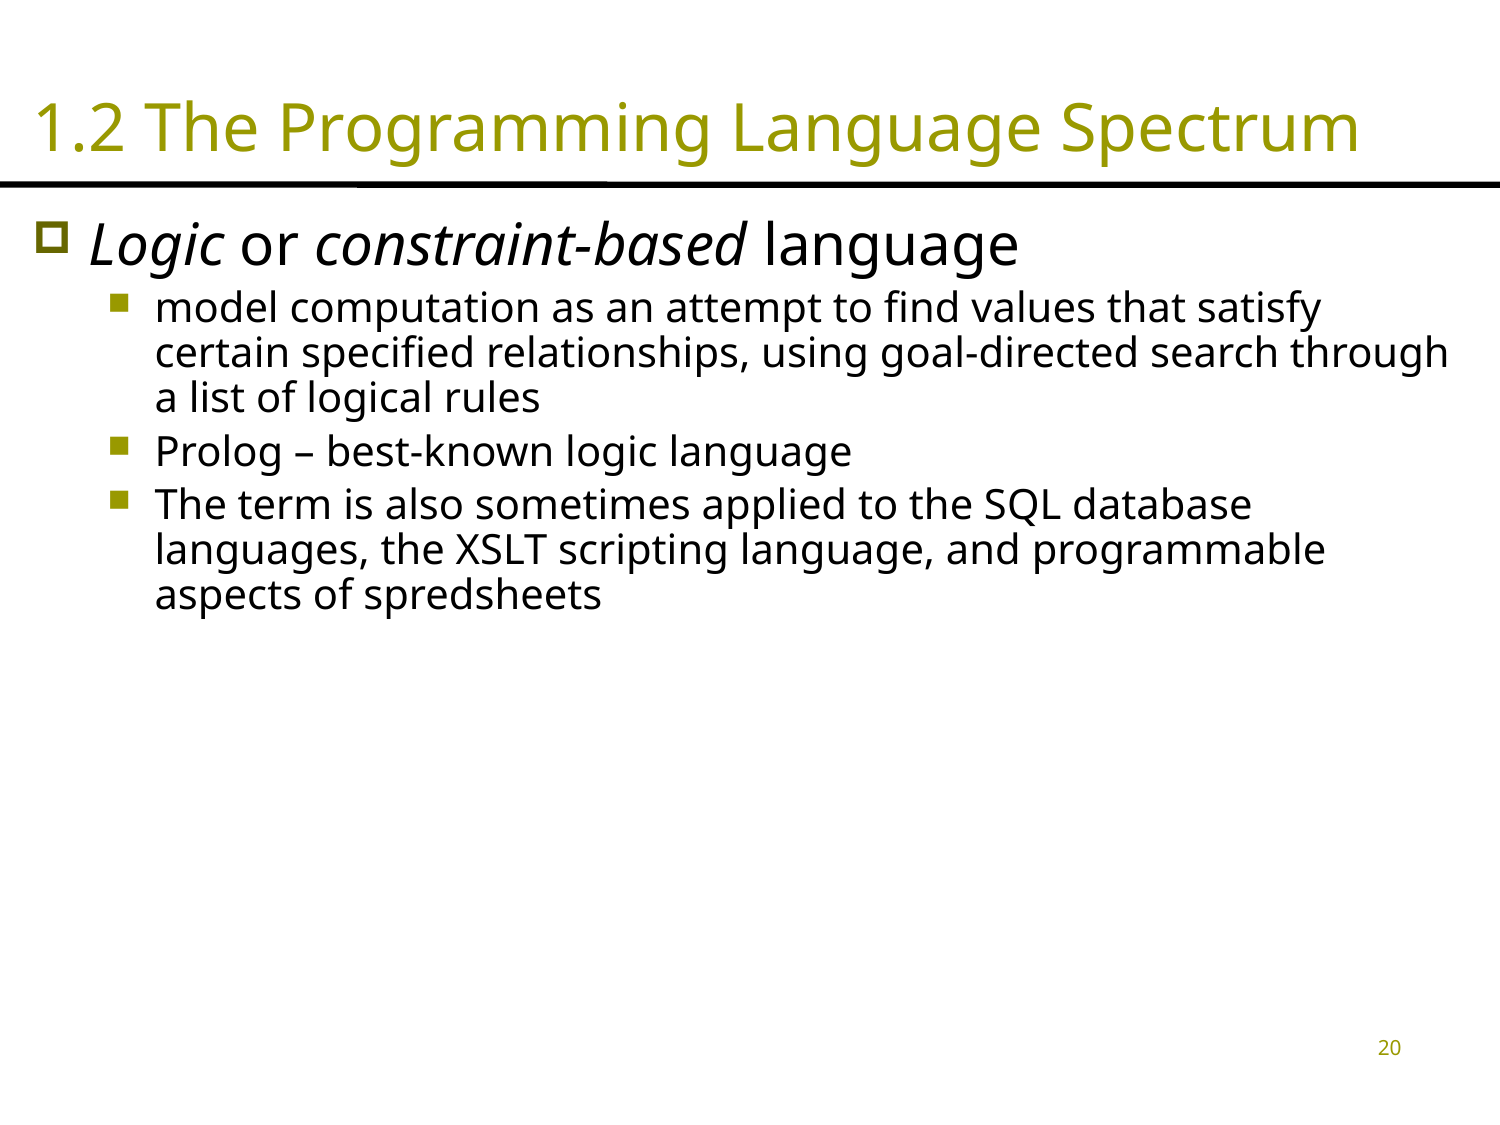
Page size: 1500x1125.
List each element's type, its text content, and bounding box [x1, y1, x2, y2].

title 1.2 The Programming Language Spectrum [17, 45, 1483, 173]
list Logic or constraint-based language model computation as an attempt to find values that satisfy certain specified relationships, using goal-directed search through a list of logical rules Prolog – best-known logic language The term is also sometimes applied to the SQL database languages, the XSLT scripting language, and programmable aspects of spredsheets [17, 208, 1483, 1006]
slide_number 20 [1066, 1026, 1417, 1102]
